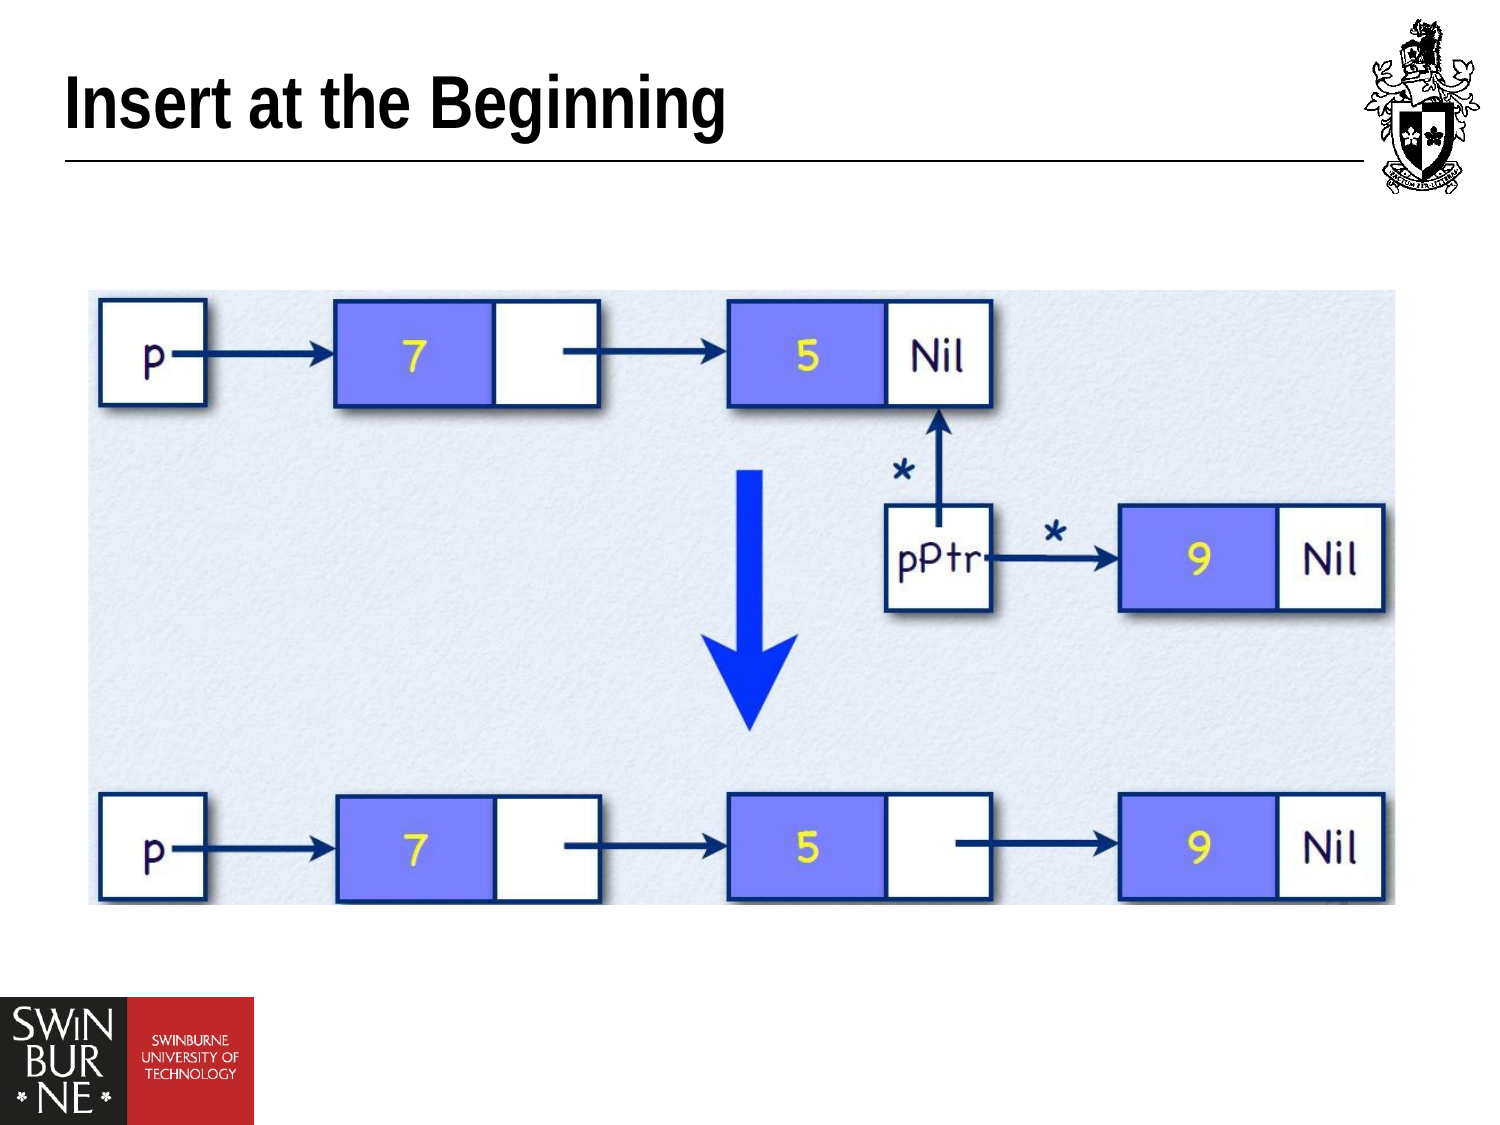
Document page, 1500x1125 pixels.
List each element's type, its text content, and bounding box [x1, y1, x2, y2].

picture [1364, 19, 1481, 194]
text_box [88, 290, 1396, 905]
title Insert at the Beginning [62, 51, 938, 242]
picture [0, 997, 254, 1125]
